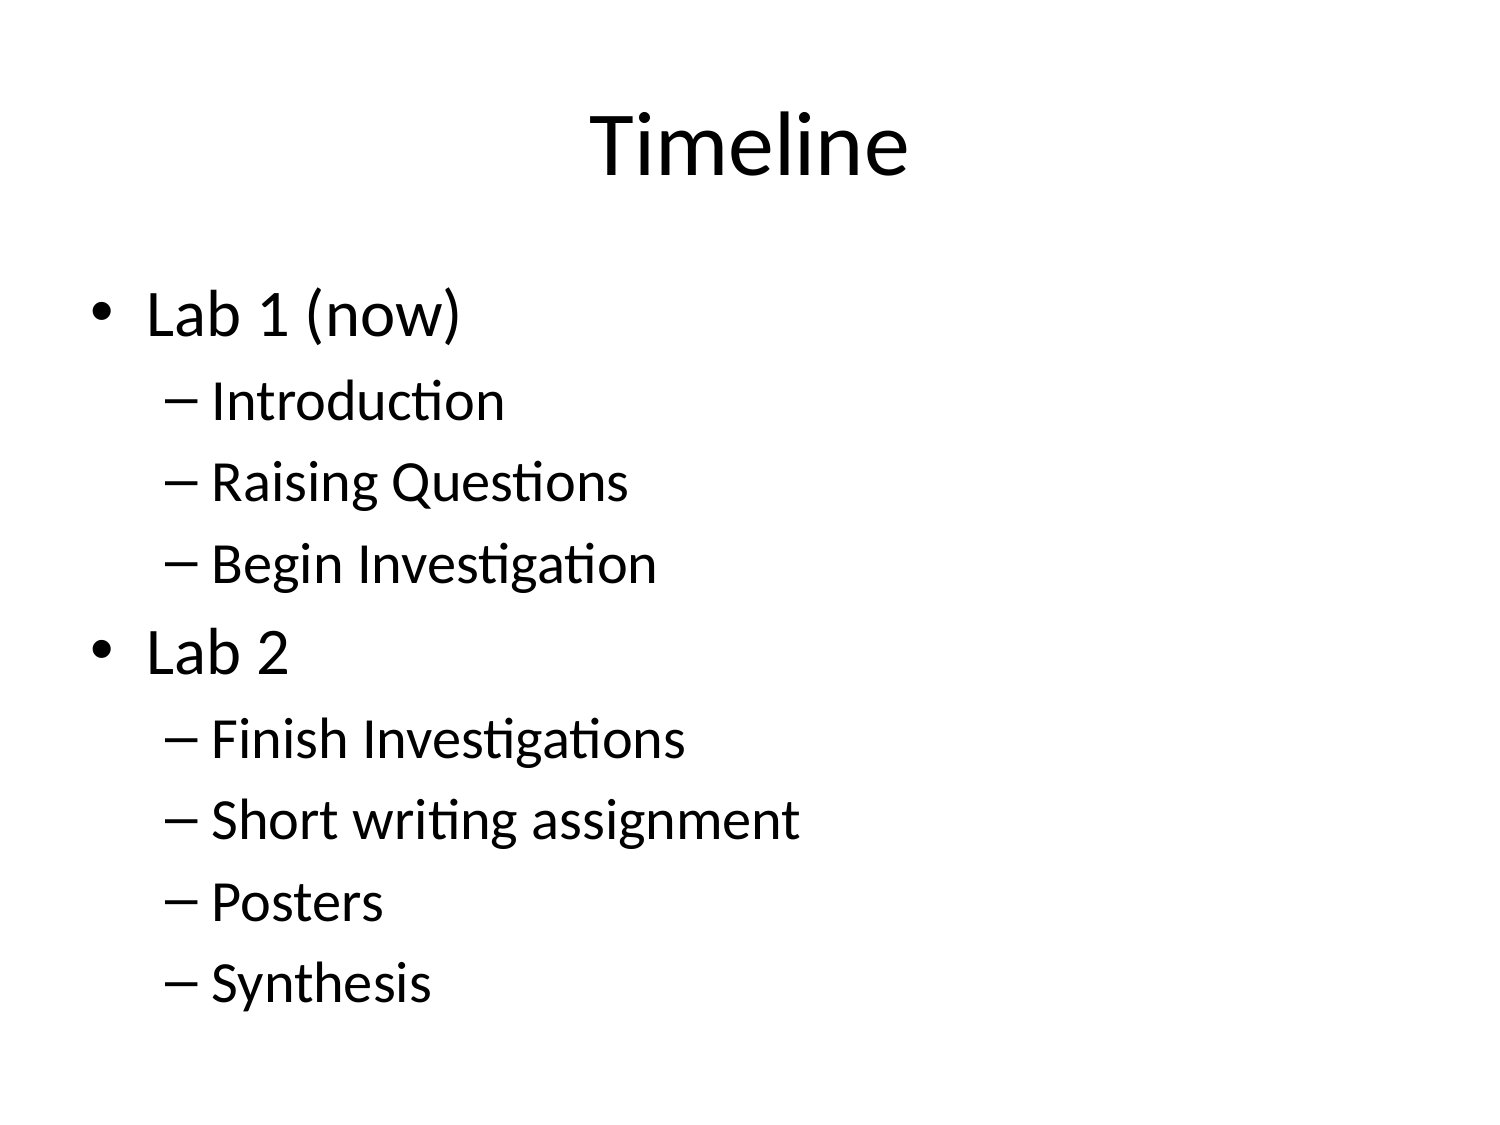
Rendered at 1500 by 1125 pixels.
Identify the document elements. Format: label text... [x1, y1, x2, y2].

title Timeline [75, 45, 1425, 233]
list Lab 1 (now) Introduction Raising Questions Begin Investigation Lab 2 Finish Investigations Short writing assignment Posters Synthesis [75, 262, 1425, 1034]
